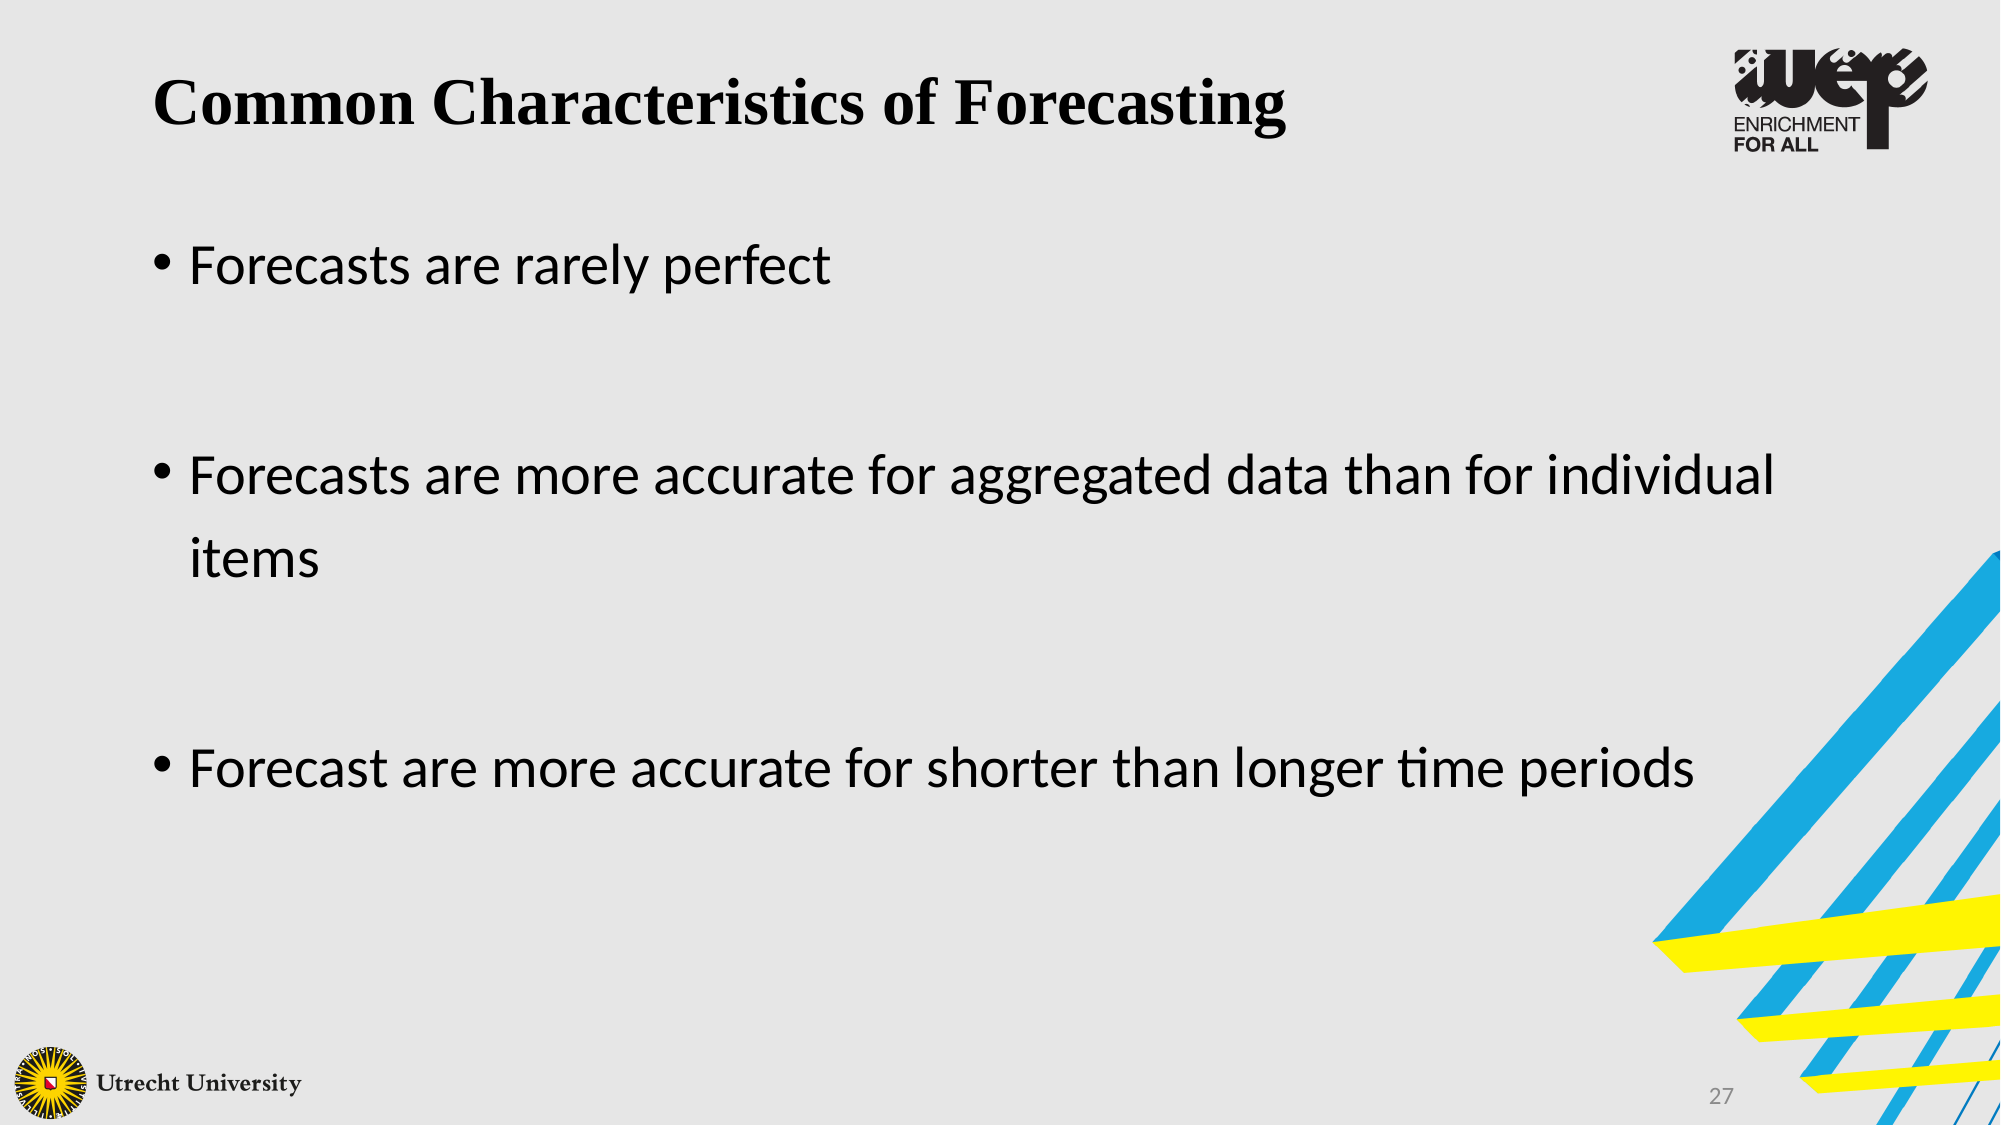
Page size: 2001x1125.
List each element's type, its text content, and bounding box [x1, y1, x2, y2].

text_box Forecasts are rarely perfect Forecasts are more accurate for aggregated data than for individual items Forecast are more accurate for shorter than longer time periods [137, 205, 1863, 1017]
picture [0, 0, 2001, 1125]
text_box Common Characteristics of Forecasting [137, 59, 1863, 205]
slide_number 27 [1299, 1065, 1750, 1125]
